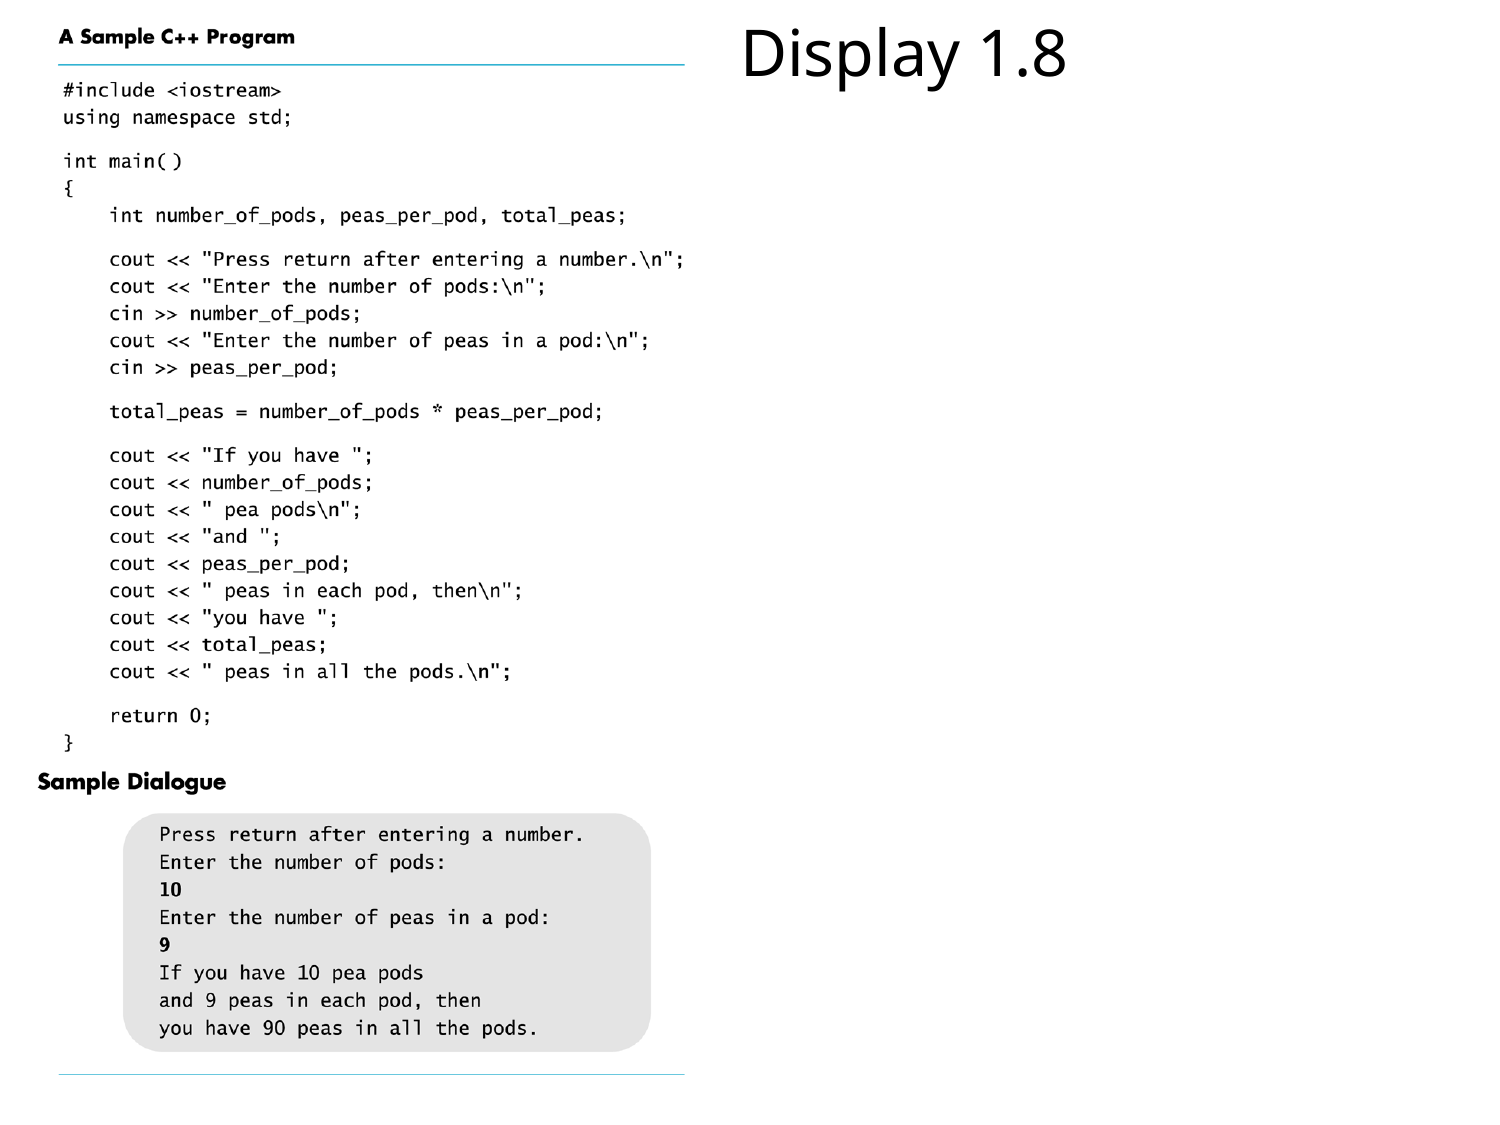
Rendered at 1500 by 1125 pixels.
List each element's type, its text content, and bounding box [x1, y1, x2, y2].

title Display 1.8 [725, 12, 1330, 176]
picture [37, 24, 685, 1075]
